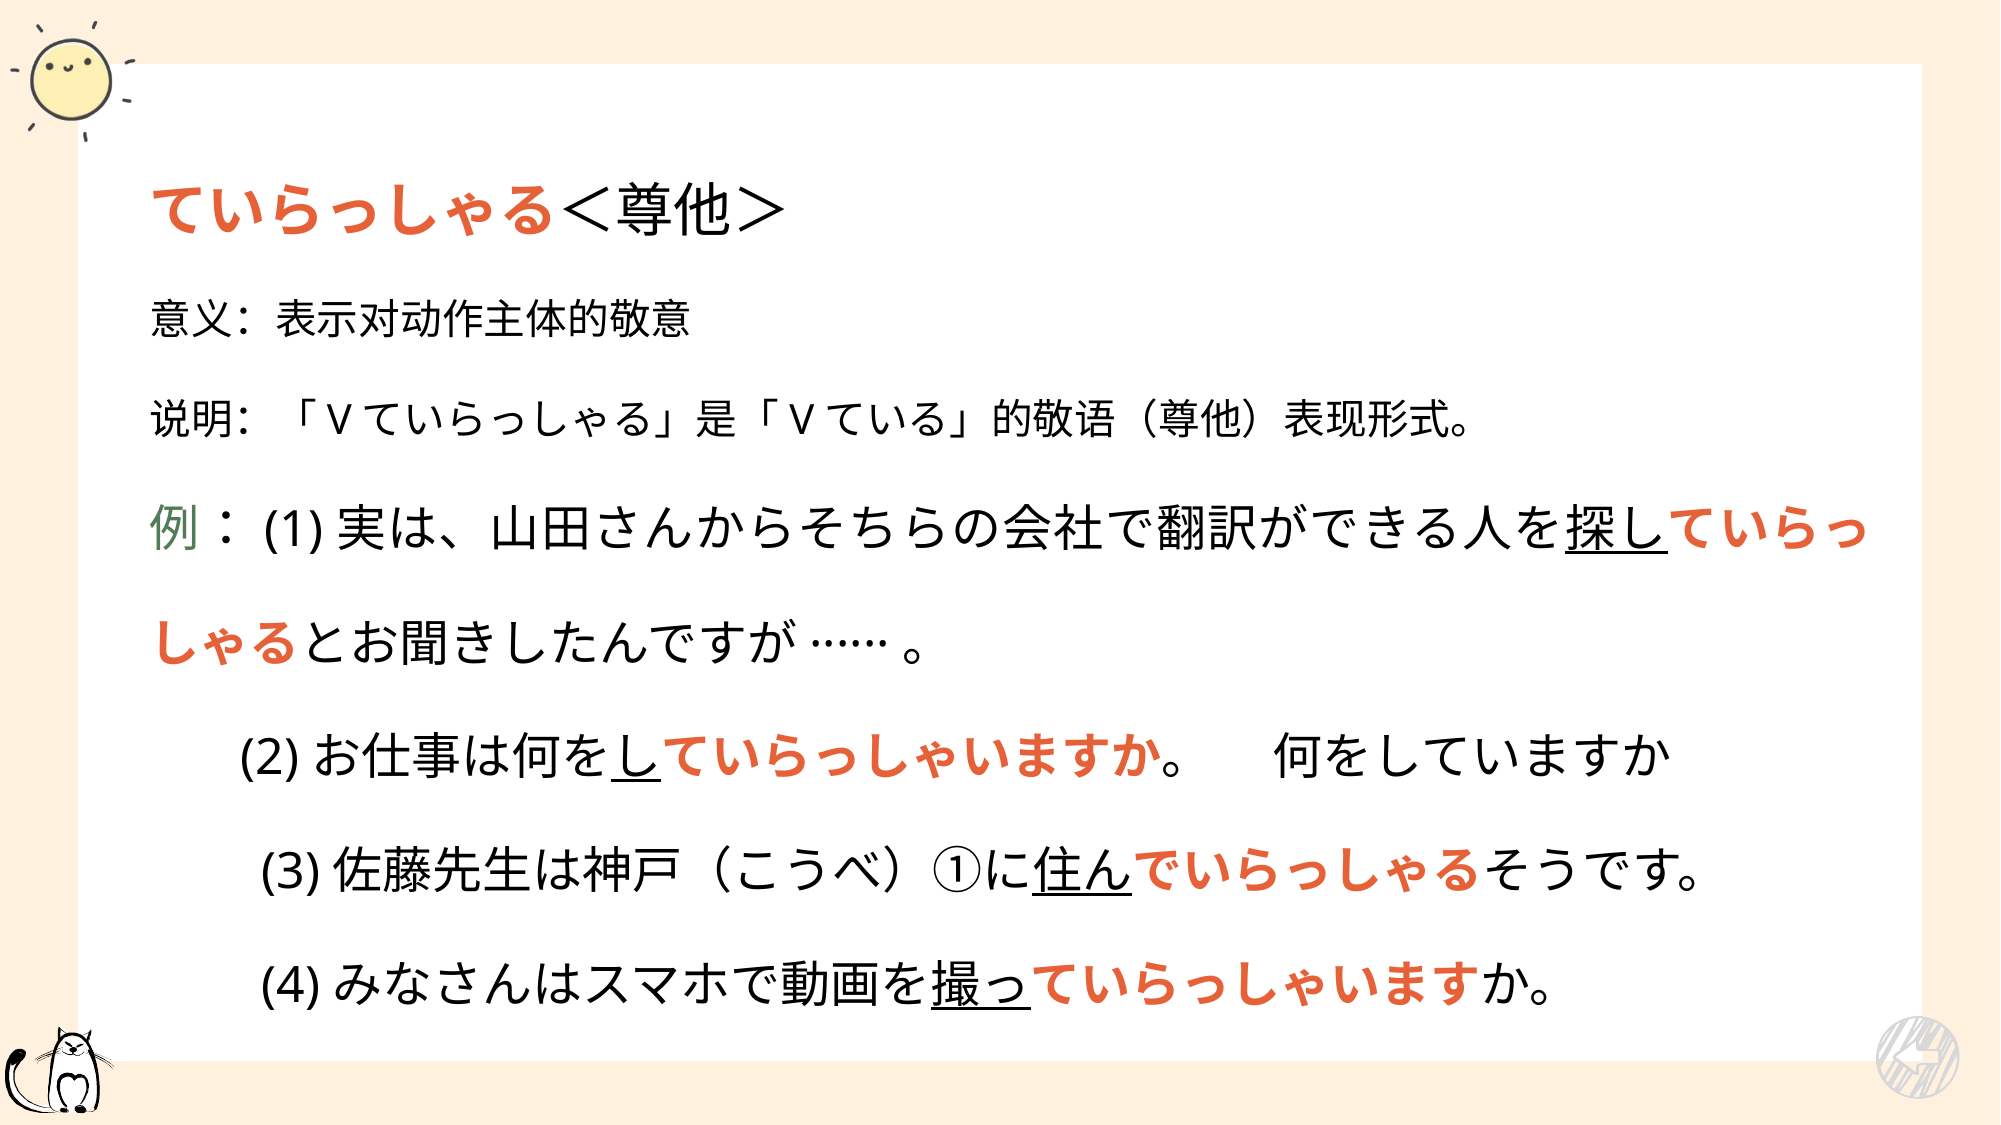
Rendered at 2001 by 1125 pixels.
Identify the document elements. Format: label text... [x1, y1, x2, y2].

picture [0, 0, 162, 155]
picture [1864, 1009, 1967, 1112]
text_box ていらっしゃる＜尊他＞ 意义：表示对动作主体的敬意 说明：「Vていらっしゃる」是「Vている」的敬语（尊他）表现形式。 例：(1)実は、山田さんからそちらの会社で翻訳ができる人を探していらっしゃるとお聞きしたんですが······。 (2)お仕事は何をしていらっしゃいますか。 何をしていますか (3)佐藤先生は神戸（こうべ）①に住んでいらっしゃるそうです。 (4)みなさんはスマホで動画を撮っていらっしゃいますか。 [135, 95, 1887, 1021]
